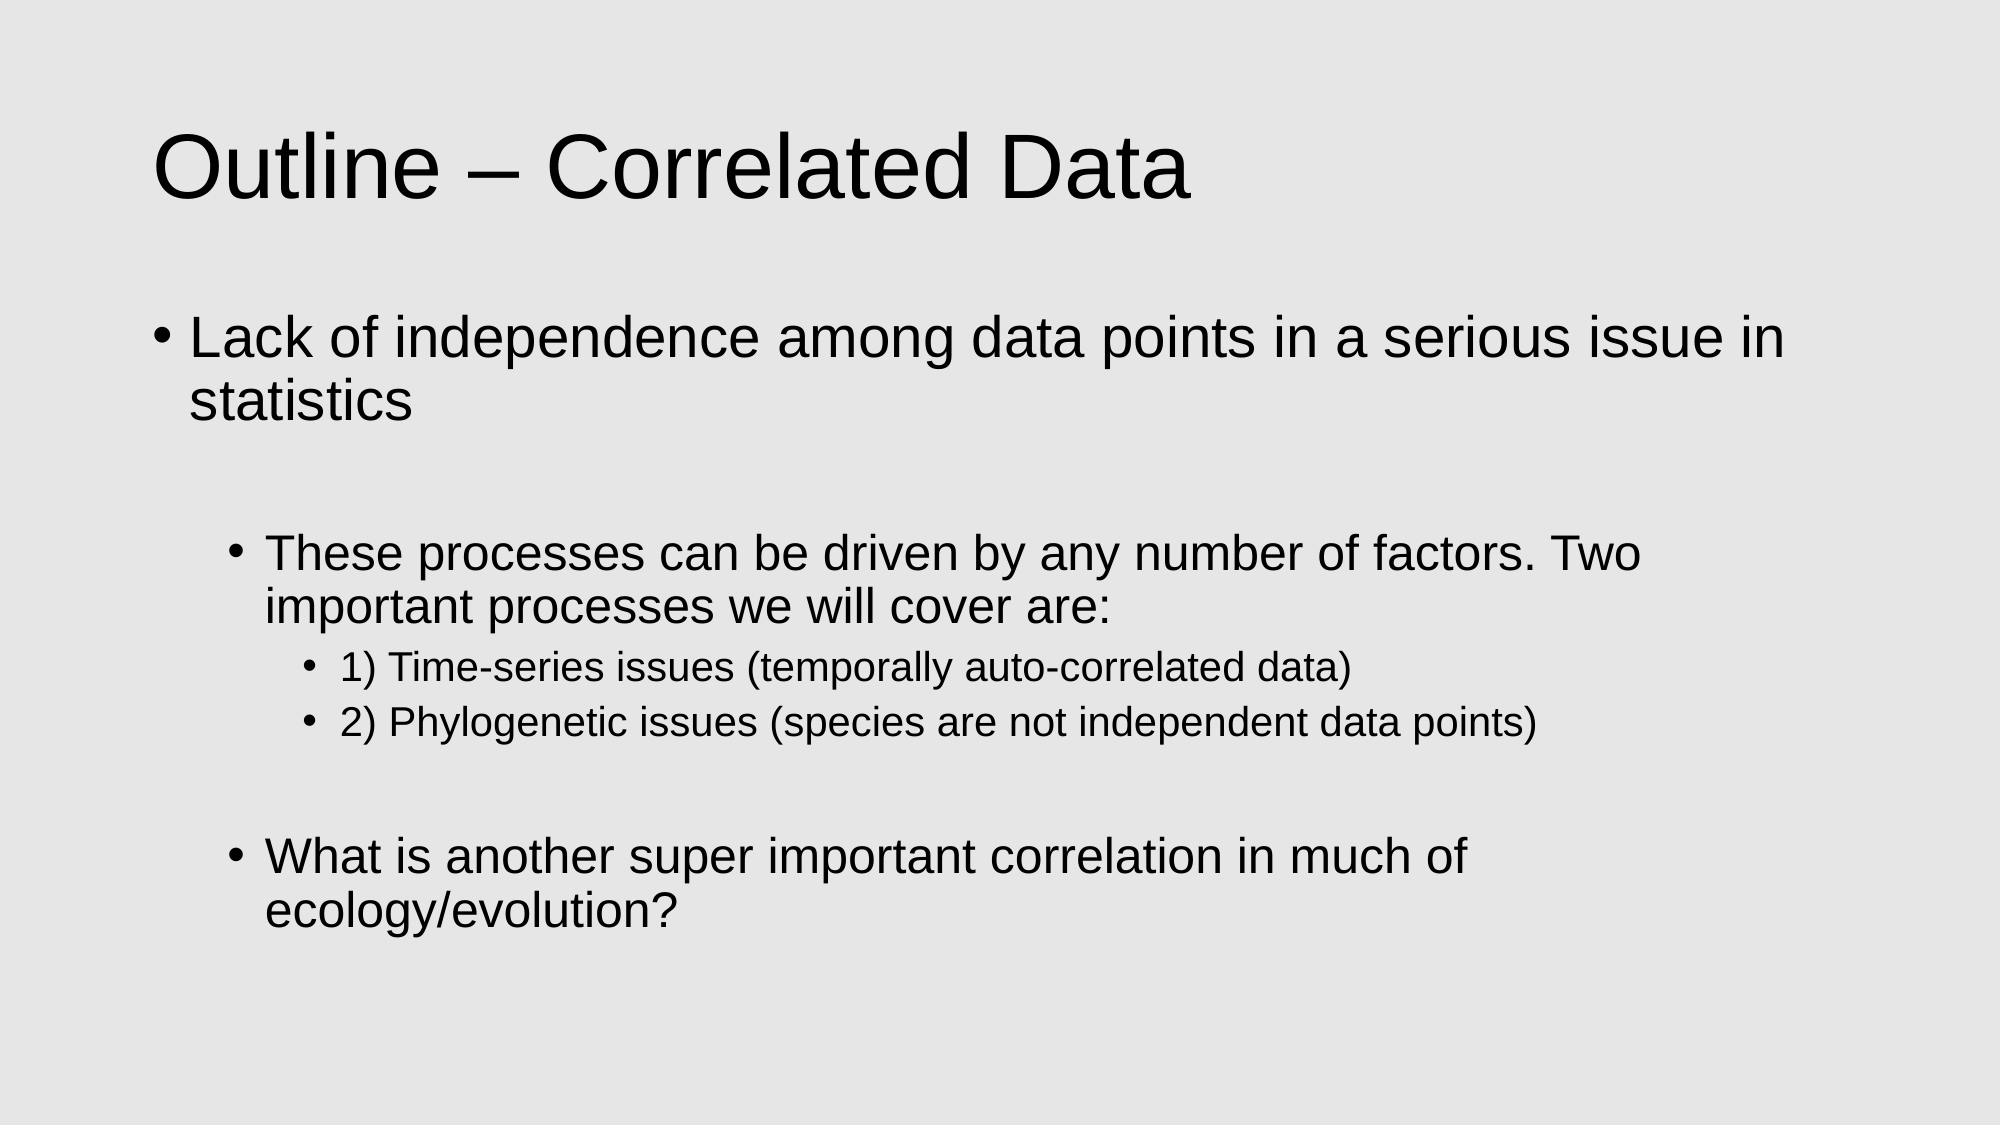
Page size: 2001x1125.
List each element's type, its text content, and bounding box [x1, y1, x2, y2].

list Lack of independence among data points in a serious issue in statistics These processes can be driven by any number of factors. Two important processes we will cover are: 1) Time-series issues (temporally auto-correlated data) 2) Phylogenetic issues (species are not independent data points) What is another super important correlation in much of ecology/evolution? [137, 299, 1863, 1014]
title Outline – Correlated Data [137, 59, 1863, 278]
